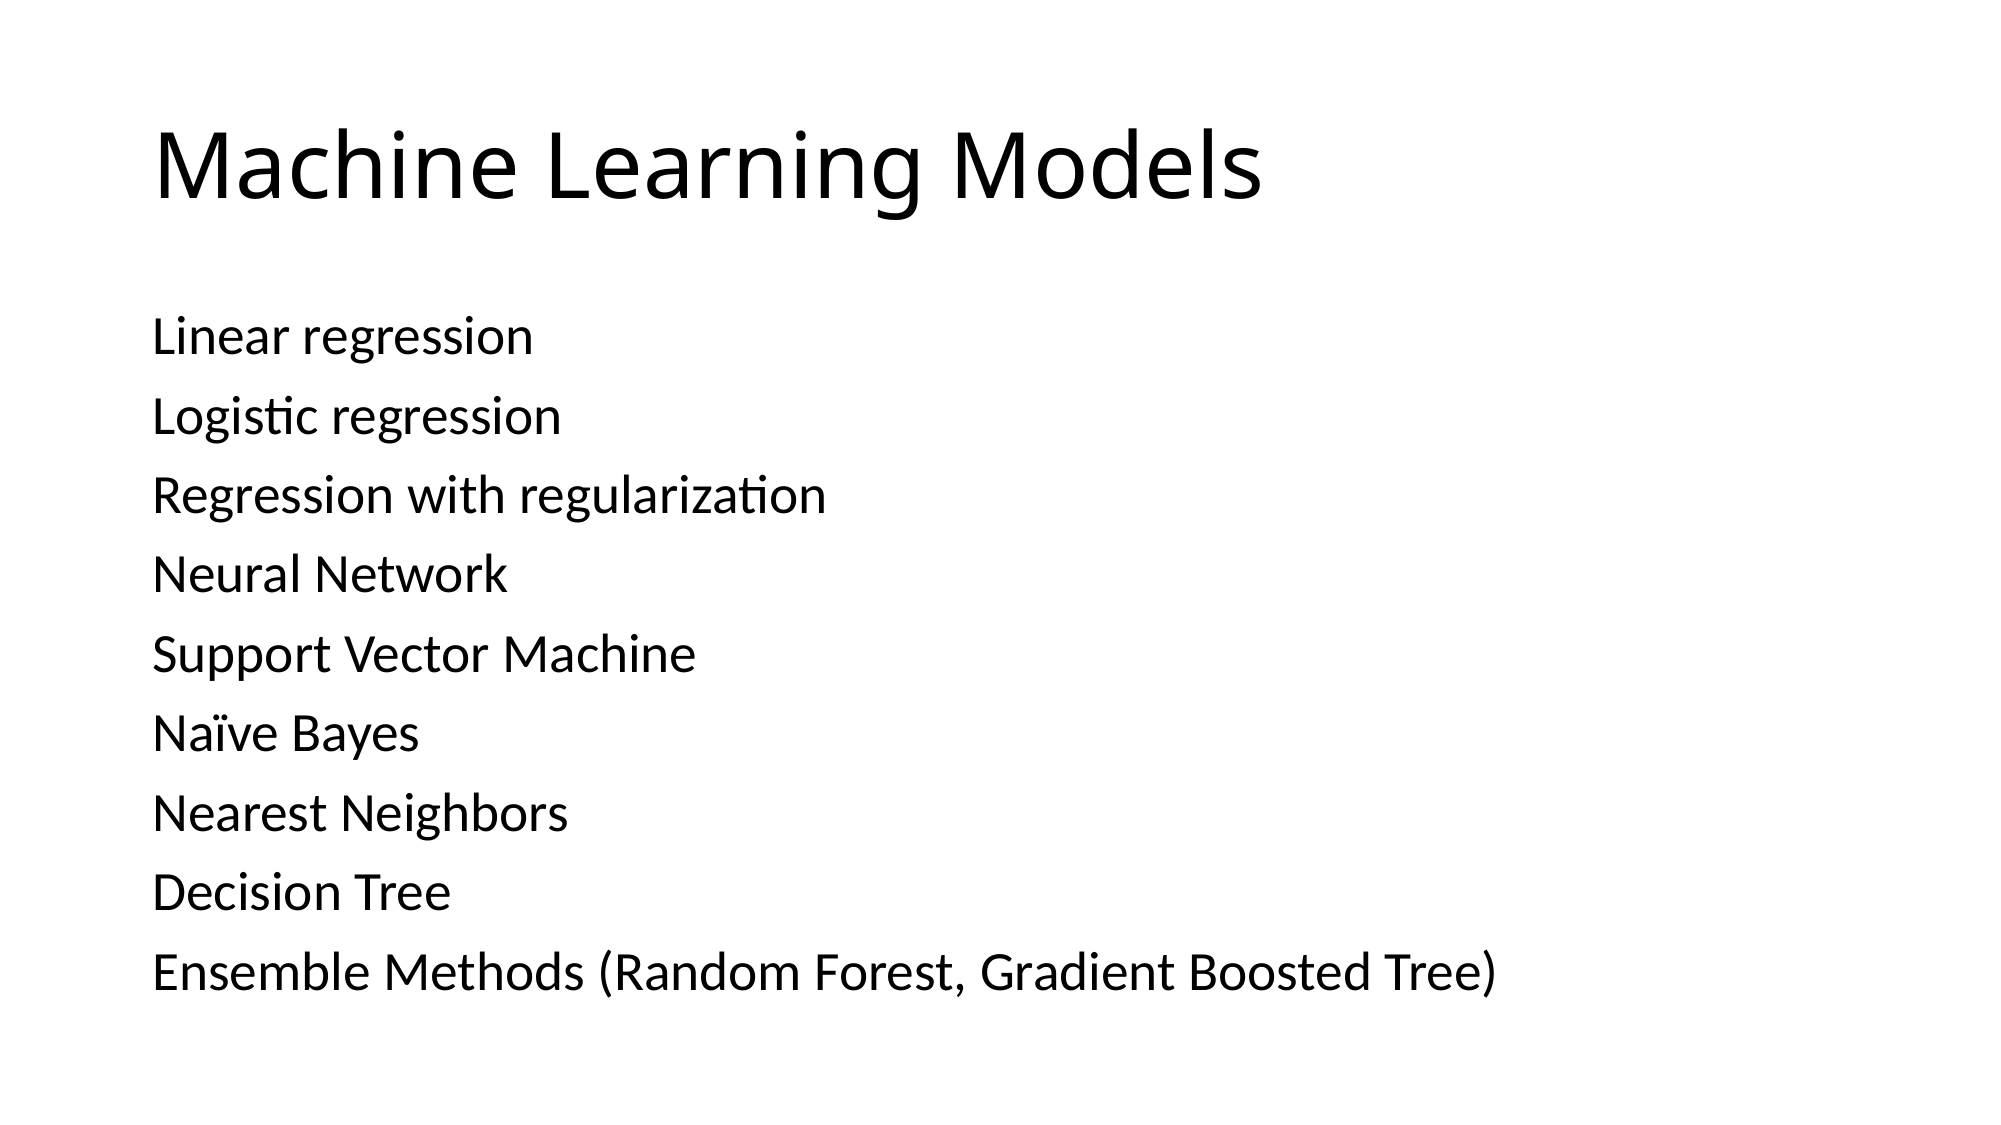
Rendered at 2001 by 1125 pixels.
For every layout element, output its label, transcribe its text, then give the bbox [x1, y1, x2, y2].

title Machine Learning Models [137, 59, 1863, 278]
list Linear regression Logistic regression Regression with regularization Neural Network Support Vector Machine Naïve Bayes Nearest Neighbors Decision Tree Ensemble Methods (Random Forest, Gradient Boosted Tree) [137, 299, 1863, 1014]
